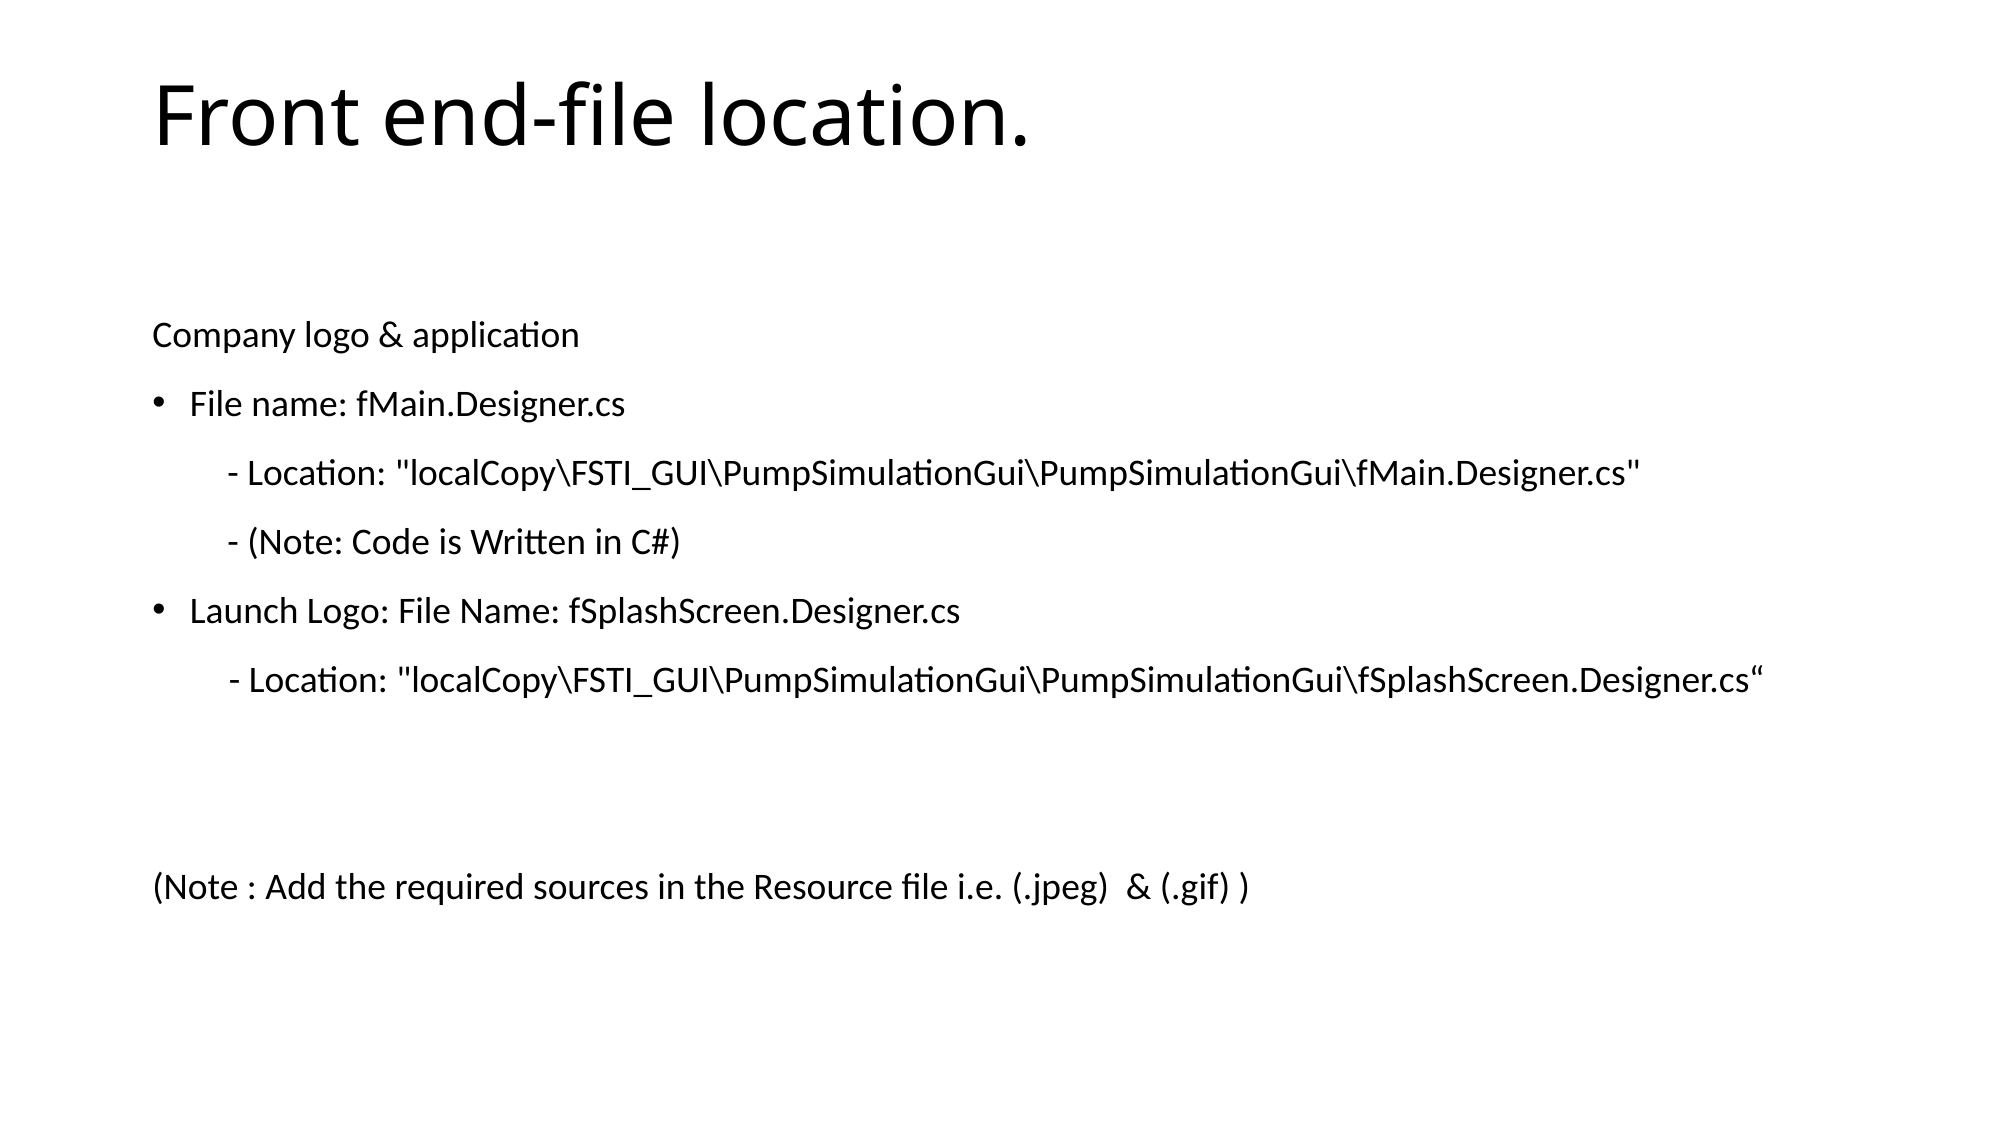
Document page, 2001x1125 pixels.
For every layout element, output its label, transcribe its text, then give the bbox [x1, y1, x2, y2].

list Company logo & application File name: fMain.Designer.cs - Location: "localCopy\FSTI_GUI\PumpSimulationGui\PumpSimulationGui\fMain.Designer.cs" - (Note: Code is Written in C#) Launch Logo: File Name: fSplashScreen.Designer.cs - Location: "localCopy\FSTI_GUI\PumpSimulationGui\PumpSimulationGui\fSplashScreen.Designer.cs“ (Note : Add the required sources in the Resource file i.e. (.jpeg) & (.gif) ) [137, 299, 1863, 1014]
title Front end-file location. [137, 59, 1863, 278]
